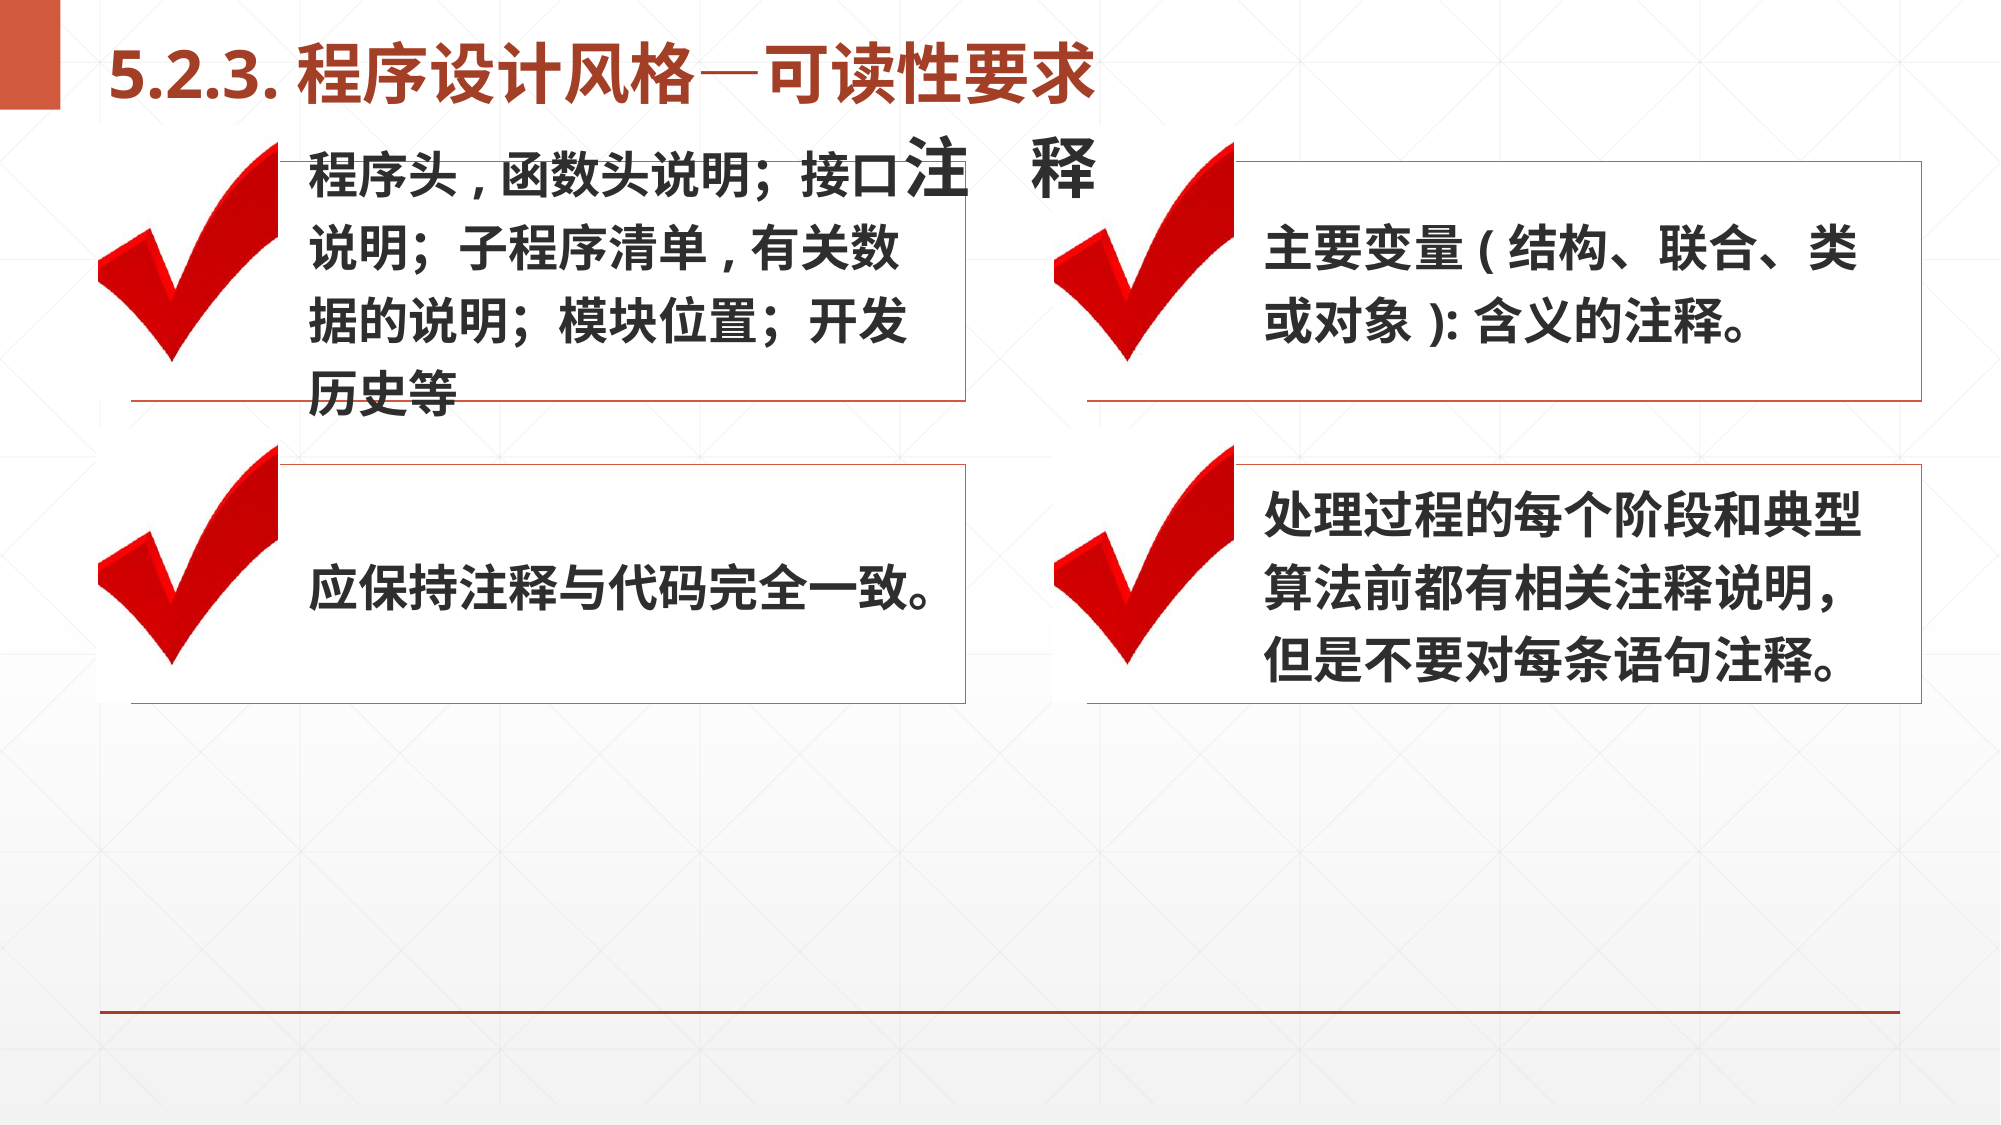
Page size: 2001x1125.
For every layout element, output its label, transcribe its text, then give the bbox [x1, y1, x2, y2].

title 5.2.3.程序设计风格—可读性要求 [93, 0, 1279, 110]
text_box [96, 125, 1922, 1007]
